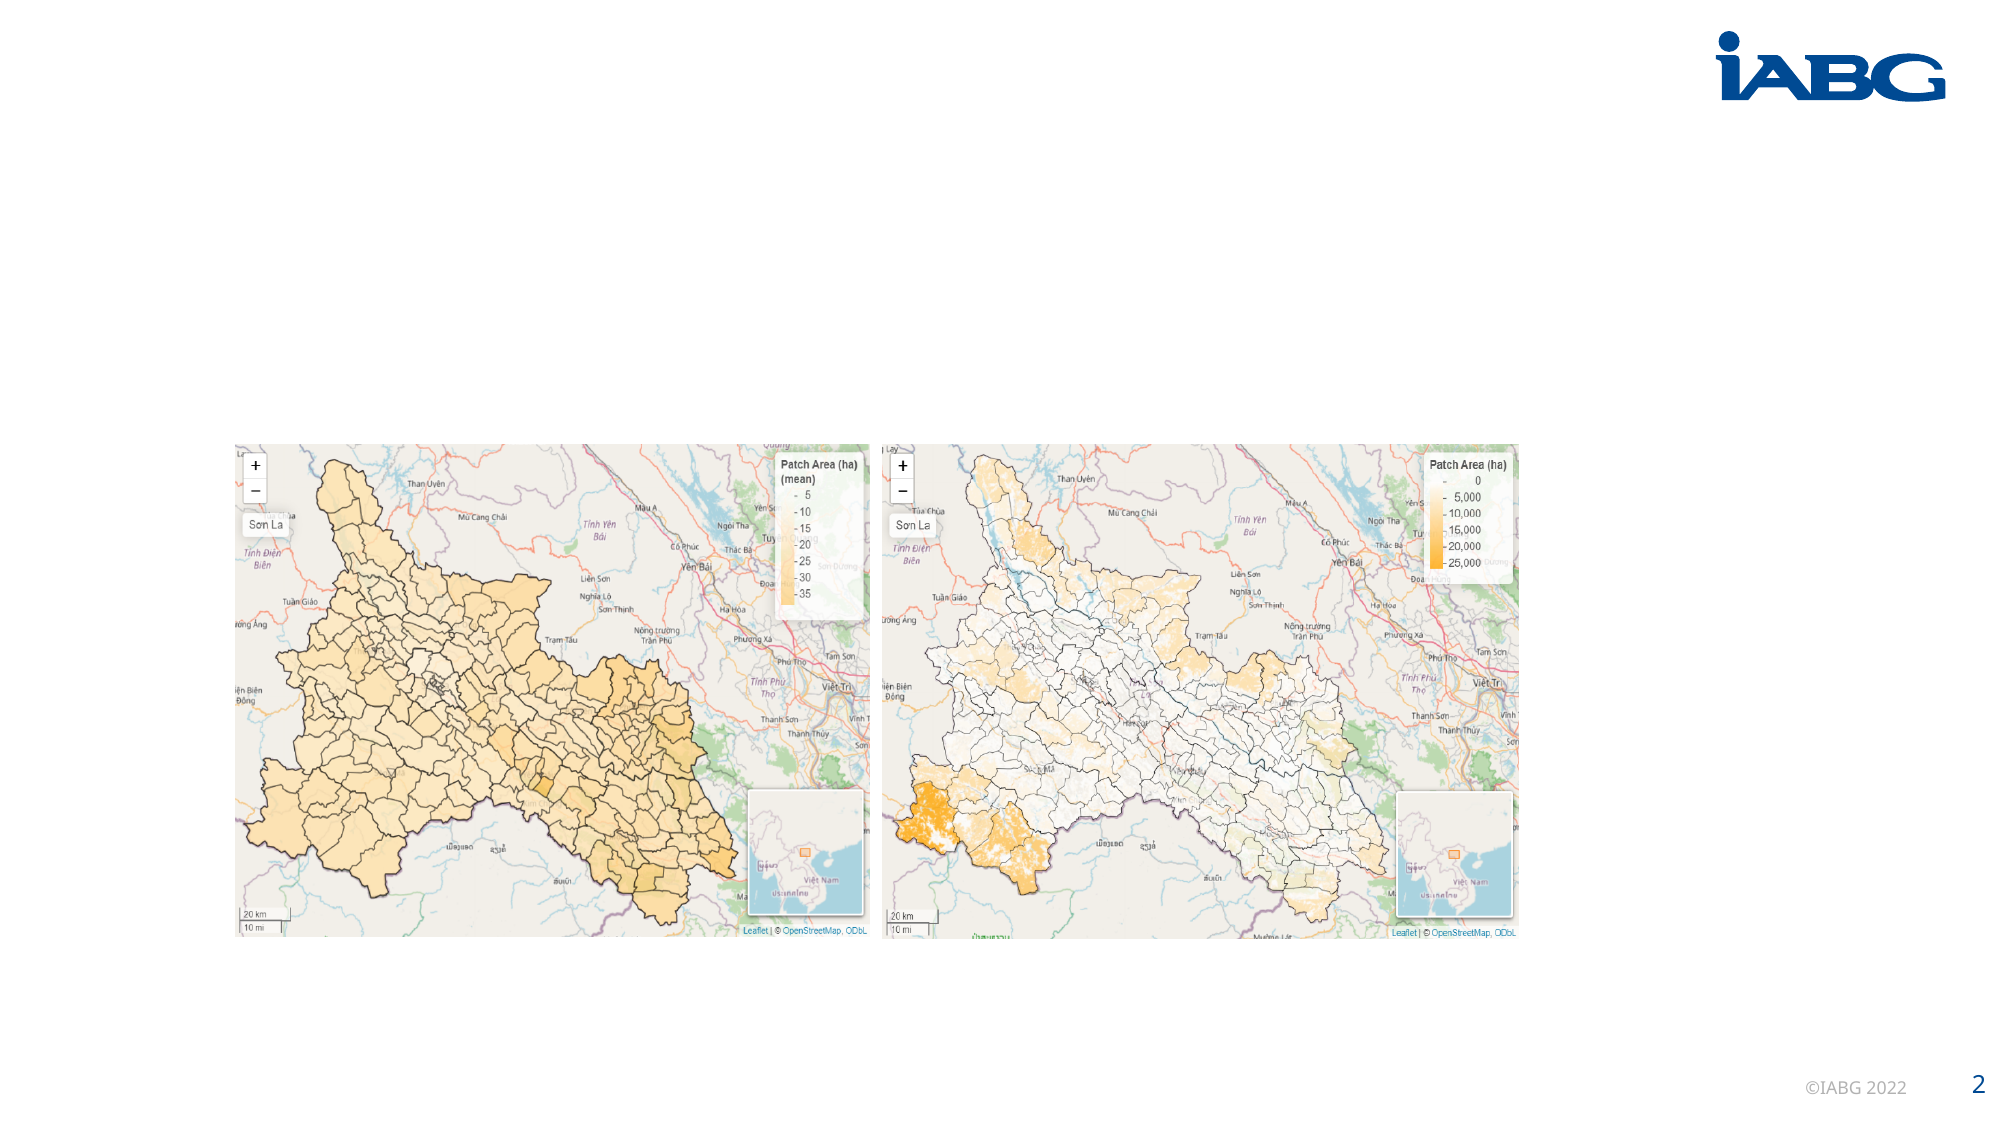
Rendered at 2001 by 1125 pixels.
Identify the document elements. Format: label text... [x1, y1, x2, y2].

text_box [235, 444, 1519, 939]
slide_number 2 [1915, 1069, 1987, 1106]
